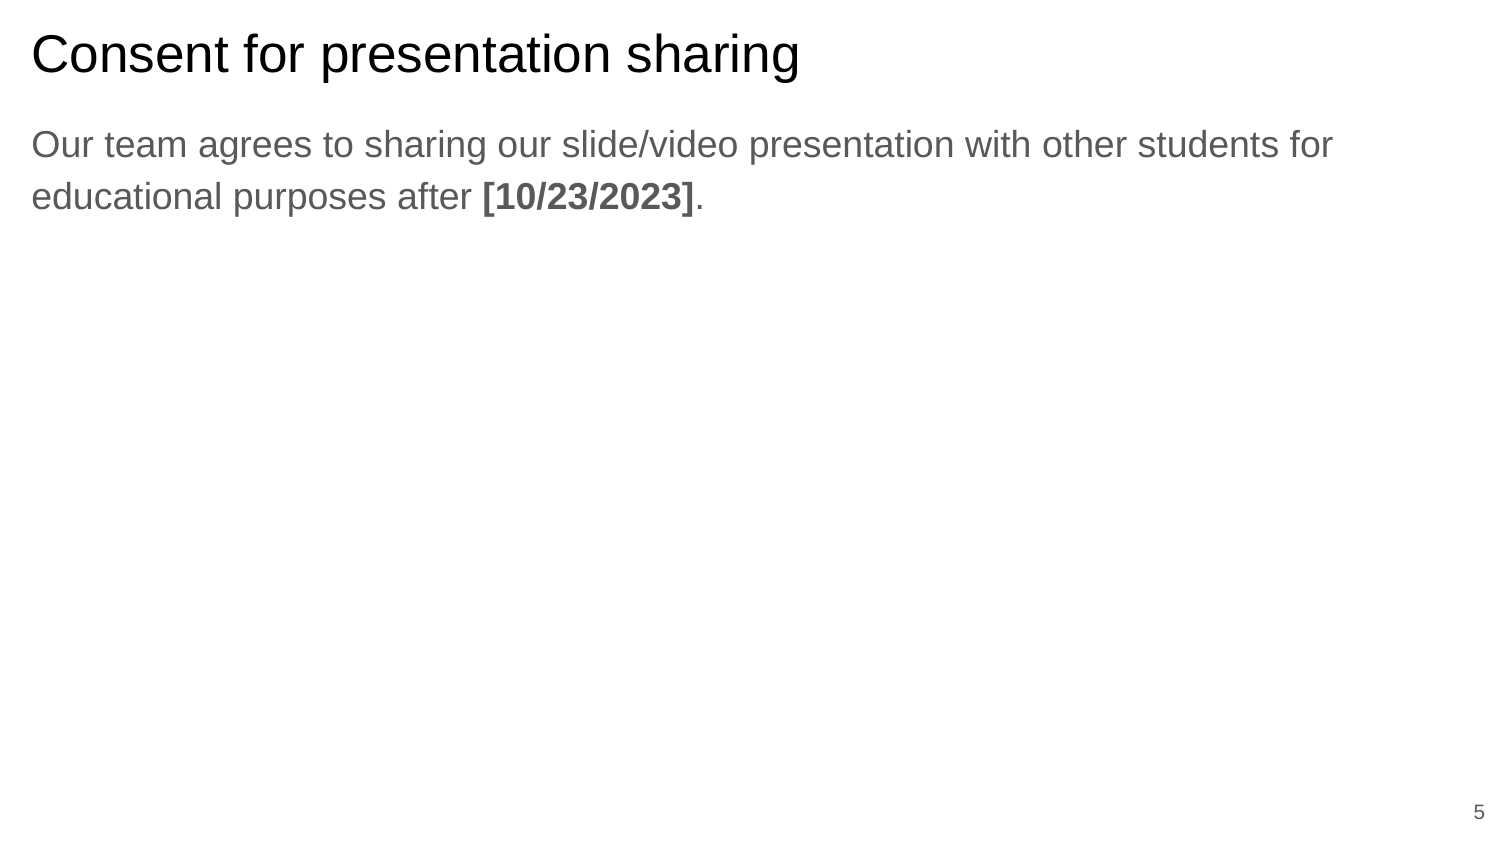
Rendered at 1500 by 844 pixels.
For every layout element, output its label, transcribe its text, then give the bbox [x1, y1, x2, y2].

slide_number 5 [1410, 779, 1500, 844]
title Consent for presentation sharing [16, 4, 1487, 98]
list Our team agrees to sharing our slide/video presentation with other students for educational purposes after [10/23/2023]. [16, 98, 1487, 836]
